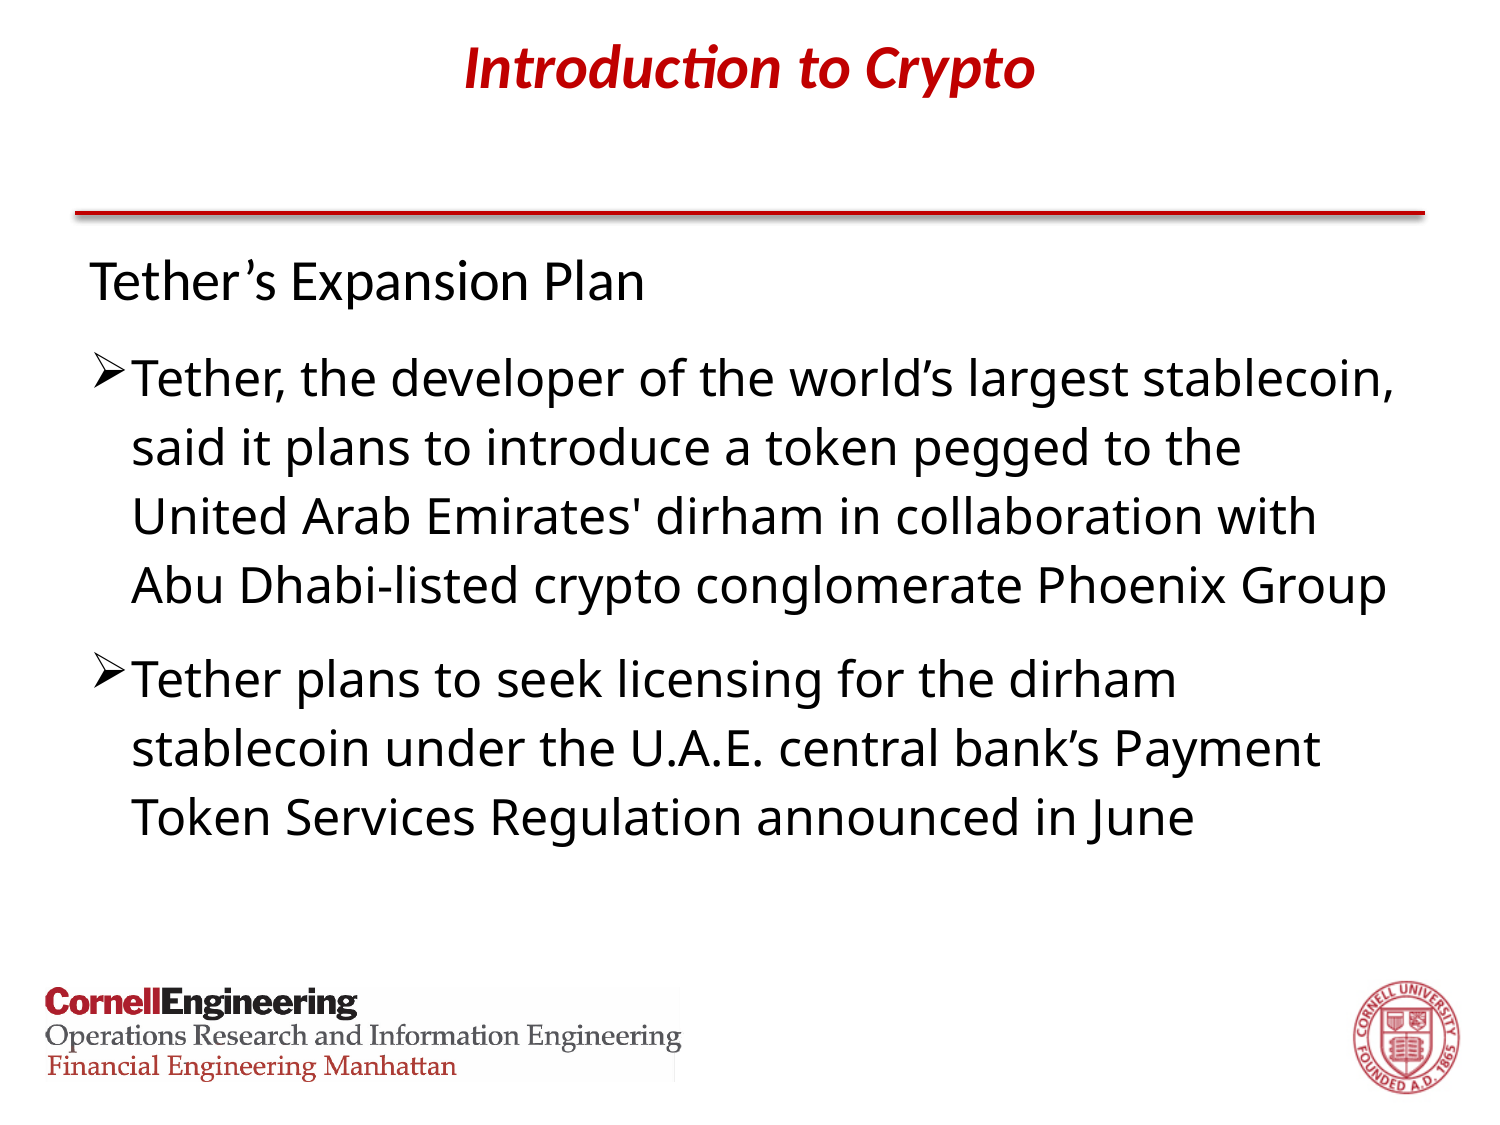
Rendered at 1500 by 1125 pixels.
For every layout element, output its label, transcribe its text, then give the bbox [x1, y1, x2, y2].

picture [1320, 944, 1493, 1125]
picture [45, 987, 828, 1082]
list Tether’s Expansion Plan Tether, the developer of the world’s largest stablecoin, said it plans to introduce a token pegged to the United Arab Emirates' dirham in collaboration with Abu Dhabi-listed crypto conglomerate Phoenix Group Tether plans to seek licensing for the dirham stablecoin under the U.A.E. central bank’s Payment Token Services Regulation announced in June [75, 234, 1425, 972]
title Introduction to Crypto [75, 18, 1425, 207]
